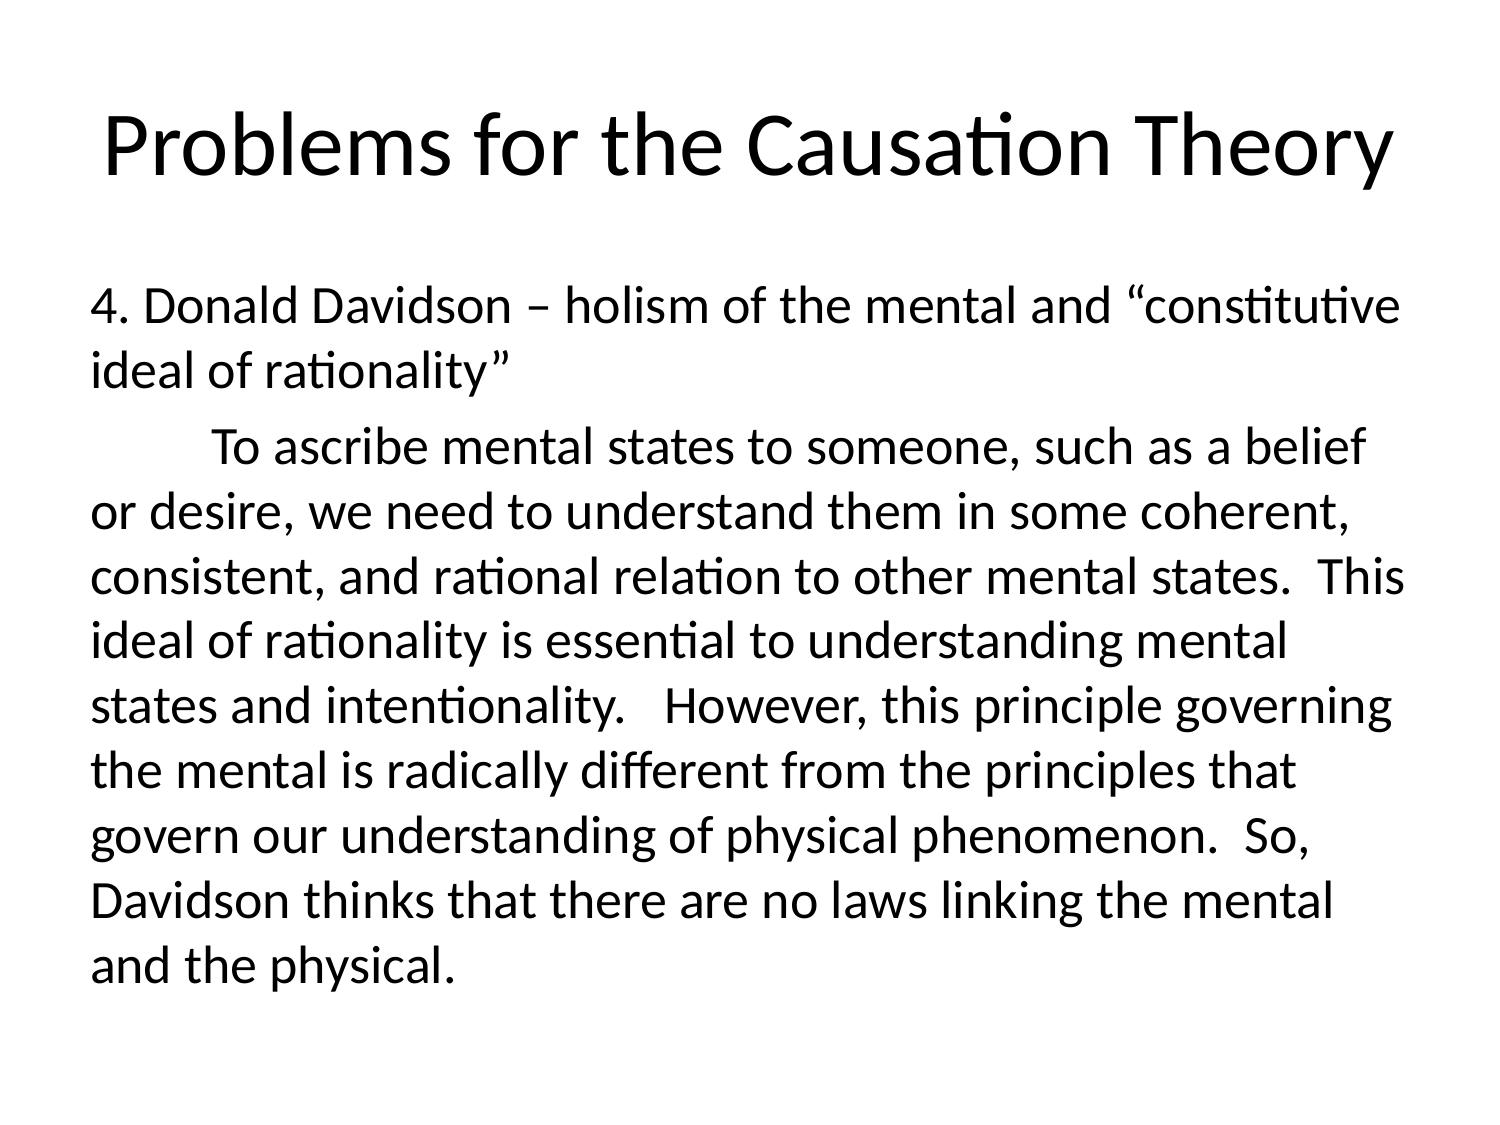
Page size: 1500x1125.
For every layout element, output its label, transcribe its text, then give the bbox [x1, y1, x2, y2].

list 4. Donald Davidson – holism of the mental and “constitutive ideal of rationality” To ascribe mental states to someone, such as a belief or desire, we need to understand them in some coherent, consistent, and rational relation to other mental states. This ideal of rationality is essential to understanding mental states and intentionality. However, this principle governing the mental is radically different from the principles that govern our understanding of physical phenomenon. So, Davidson thinks that there are no laws linking the mental and the physical. [75, 262, 1425, 1005]
title Problems for the Causation Theory [75, 45, 1425, 233]
